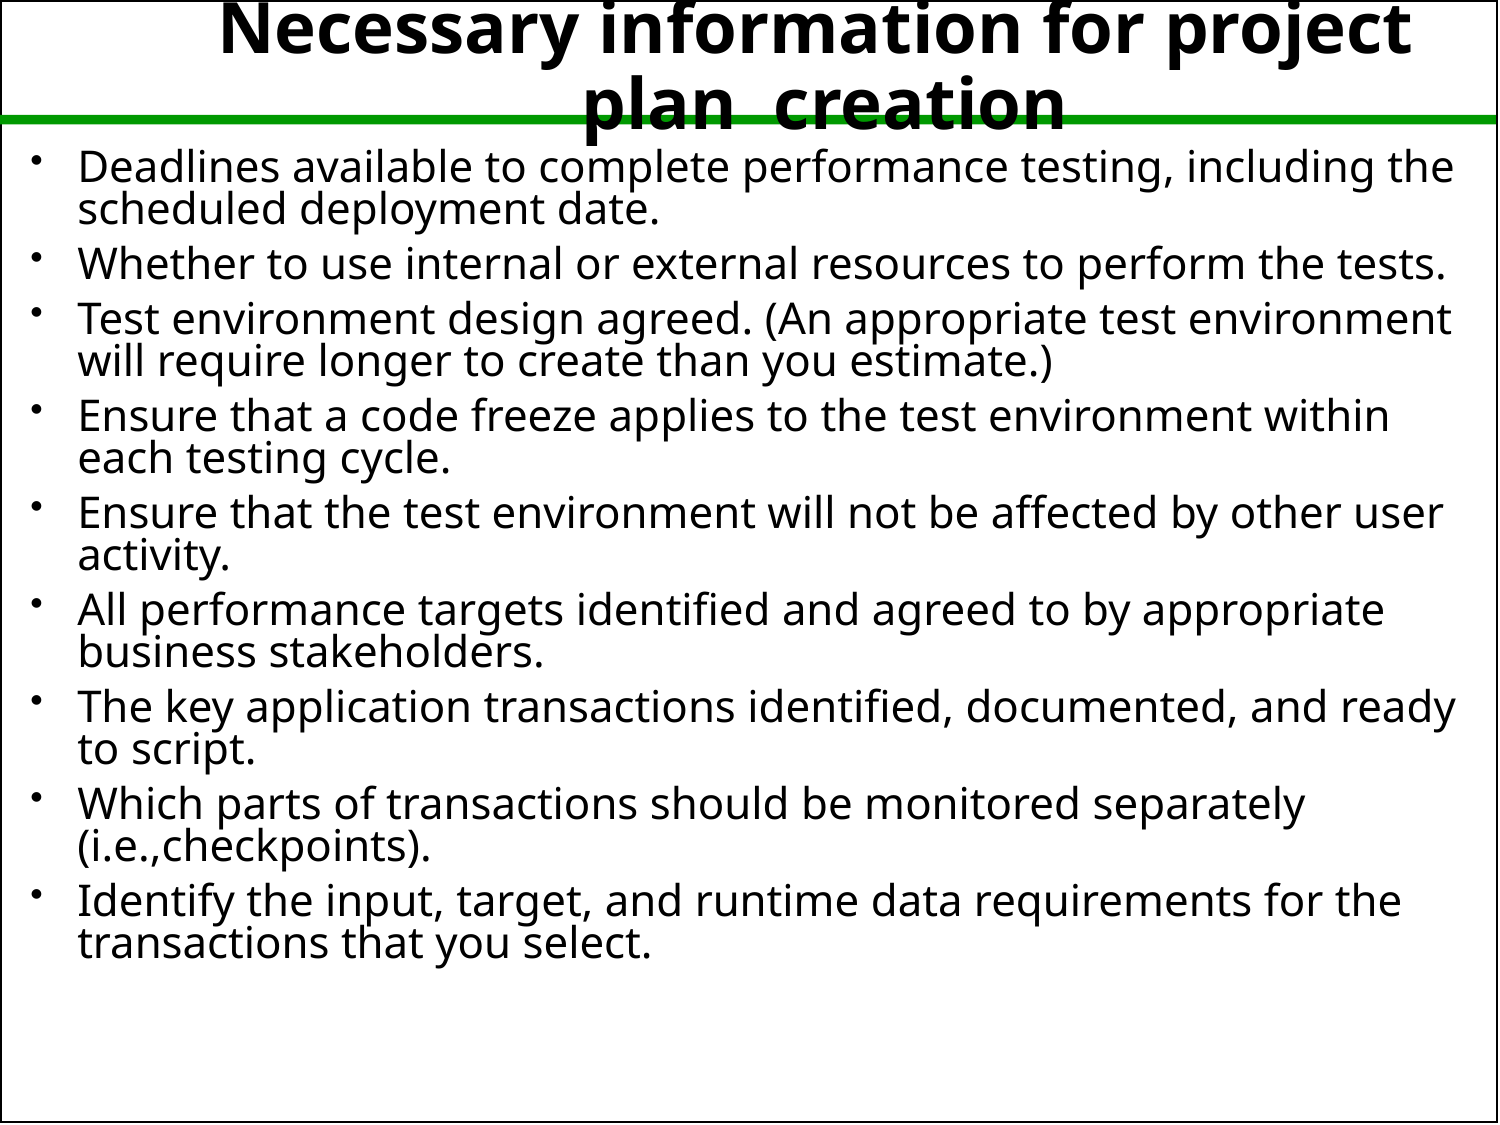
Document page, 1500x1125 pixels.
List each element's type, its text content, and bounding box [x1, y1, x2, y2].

list Deadlines available to complete performance testing, including the scheduled deployment date. Whether to use internal or external resources to perform the tests. Test environment design agreed. (An appropriate test environment will require longer to create than you estimate.) Ensure that a code freeze applies to the test environment within each testing cycle. Ensure that the test environment will not be affected by other user activity. All performance targets identified and agreed to by appropriate business stakeholders. The key application transactions identified, documented, and ready to script. Which parts of transactions should be monitored separately (i.e.,checkpoints). Identify the input, target, and runtime data requirements for the transactions that you select. [15, 141, 1485, 1074]
title Necessary information for project plan creation [150, 0, 1500, 138]
